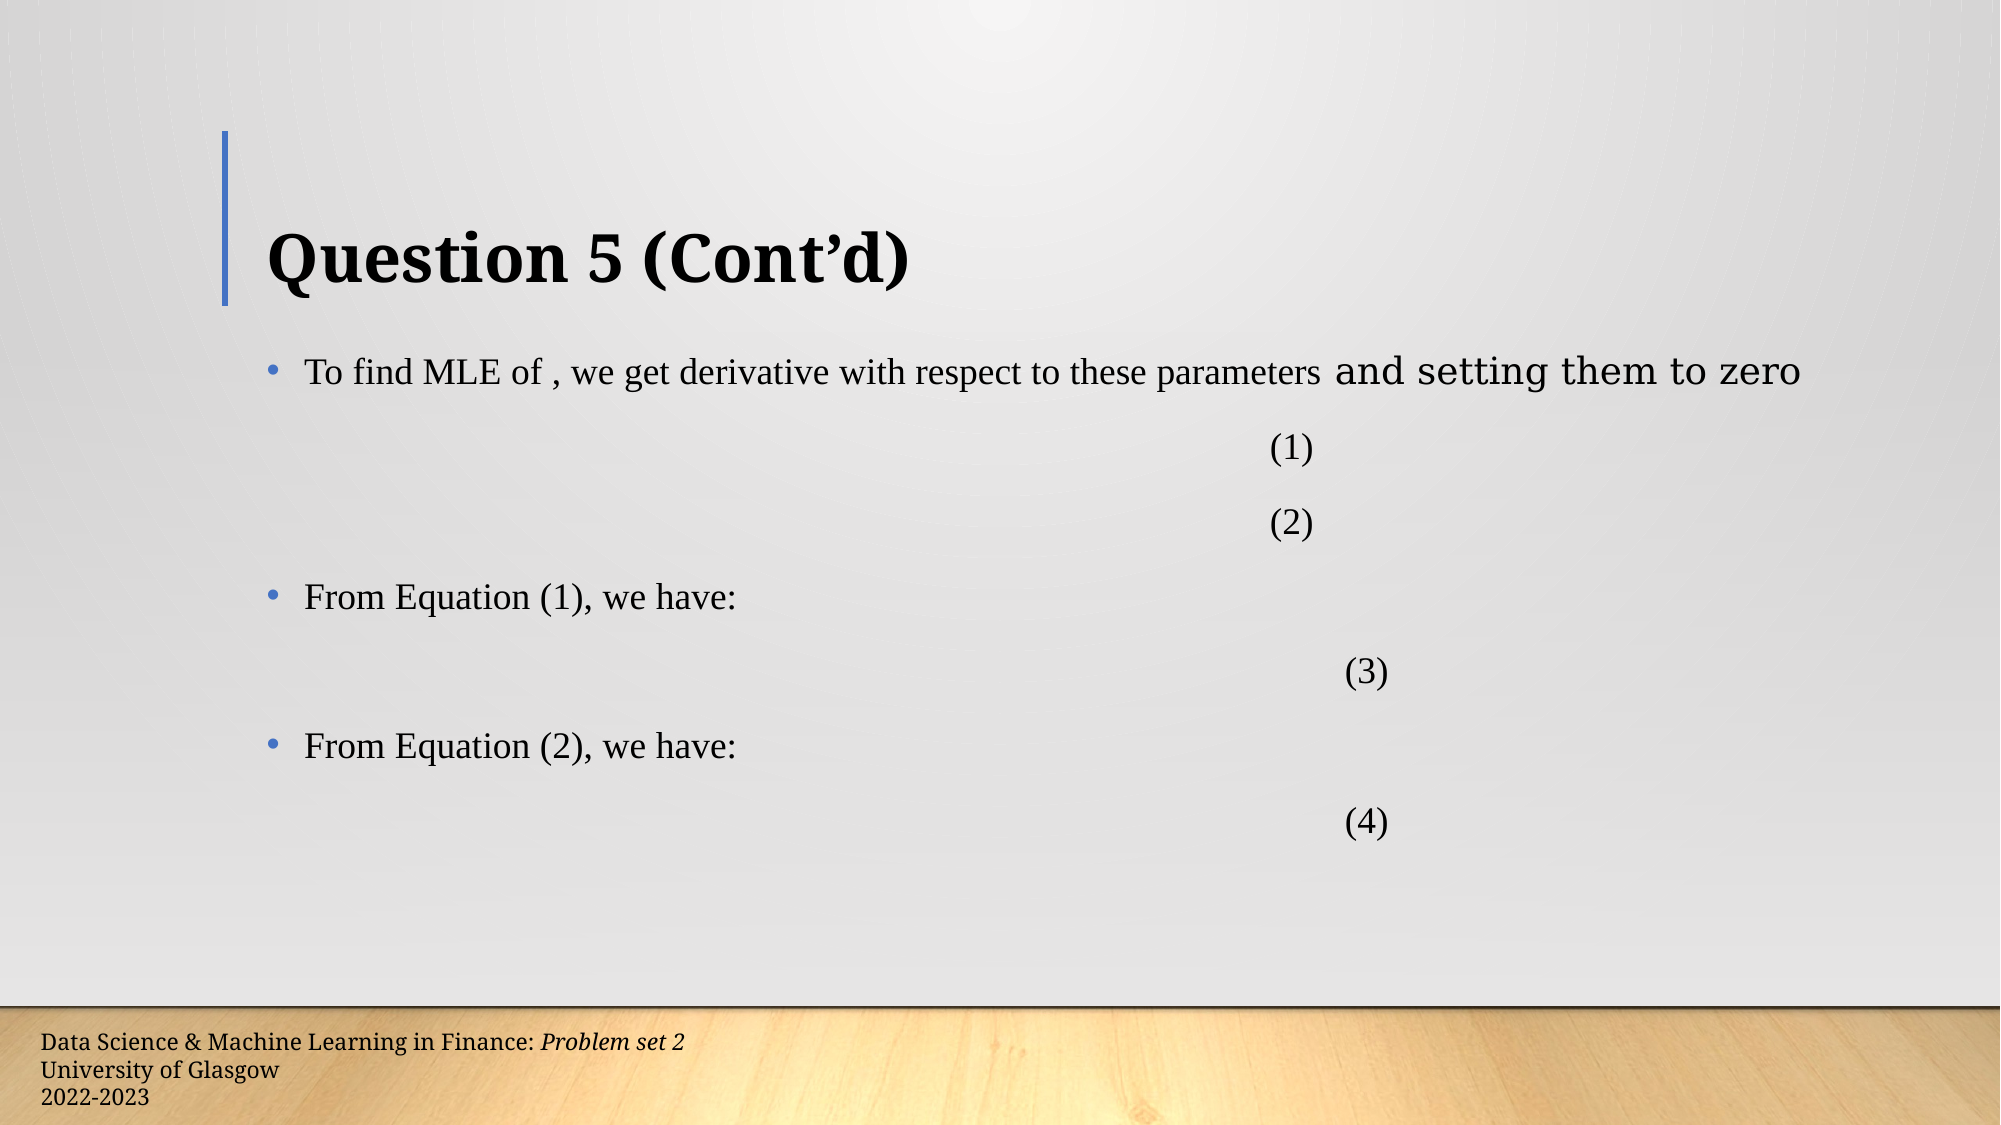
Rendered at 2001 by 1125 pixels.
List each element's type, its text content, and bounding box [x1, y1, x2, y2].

picture [0, 1006, 2000, 1125]
text_box Data Science & Machine Learning in Finance: Problem set 2 University of Glasgow 2022-2023 [25, 1020, 817, 1118]
title Question 5 (Cont’d) [251, 131, 1814, 305]
